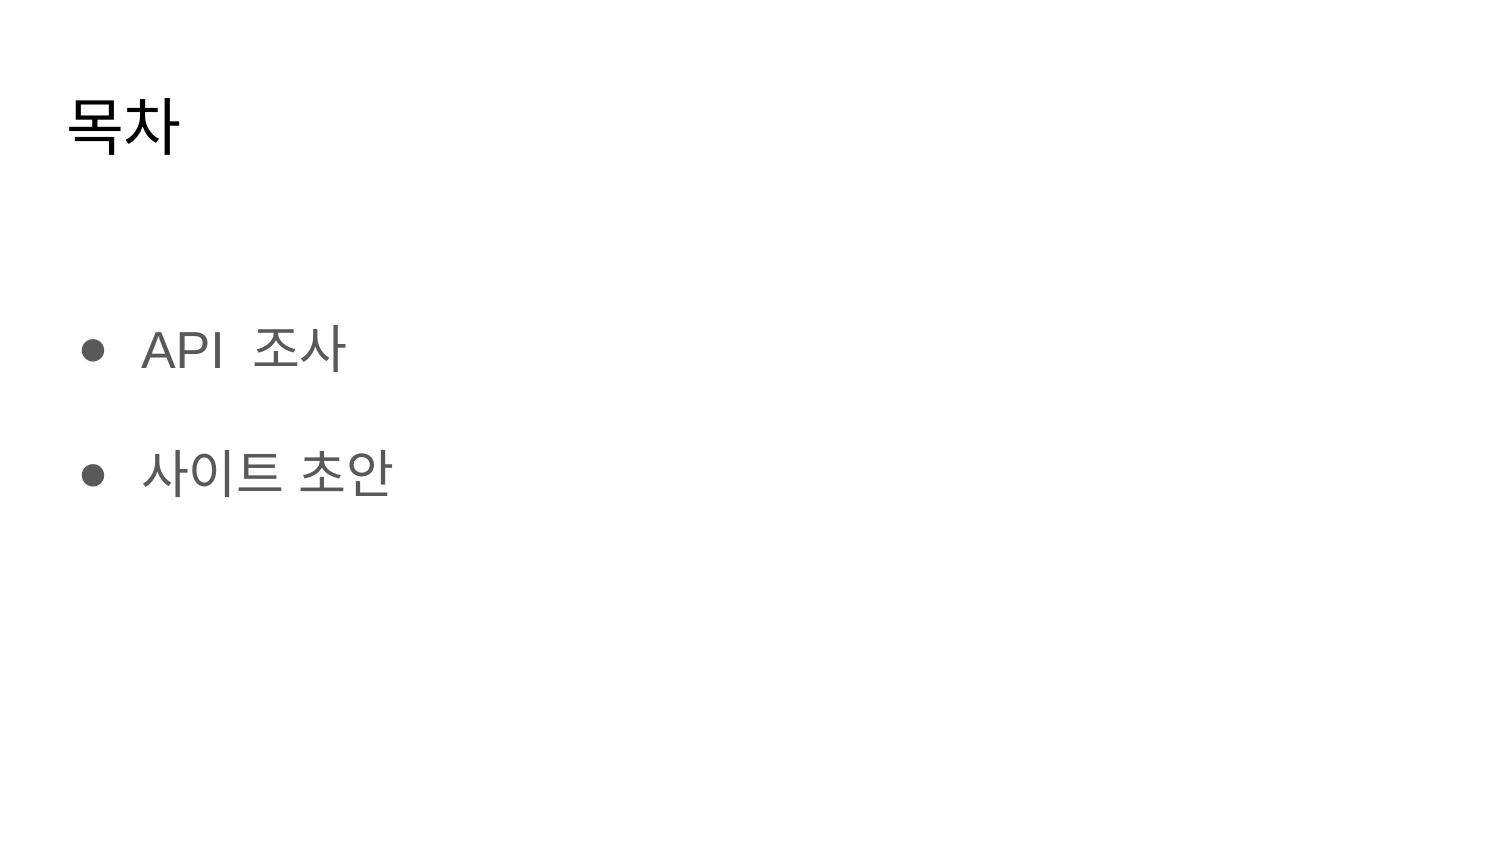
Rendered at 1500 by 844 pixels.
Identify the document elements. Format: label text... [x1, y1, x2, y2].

title 목차 [51, 72, 1449, 167]
list API 조사 사이트 초안 [51, 239, 1449, 625]
